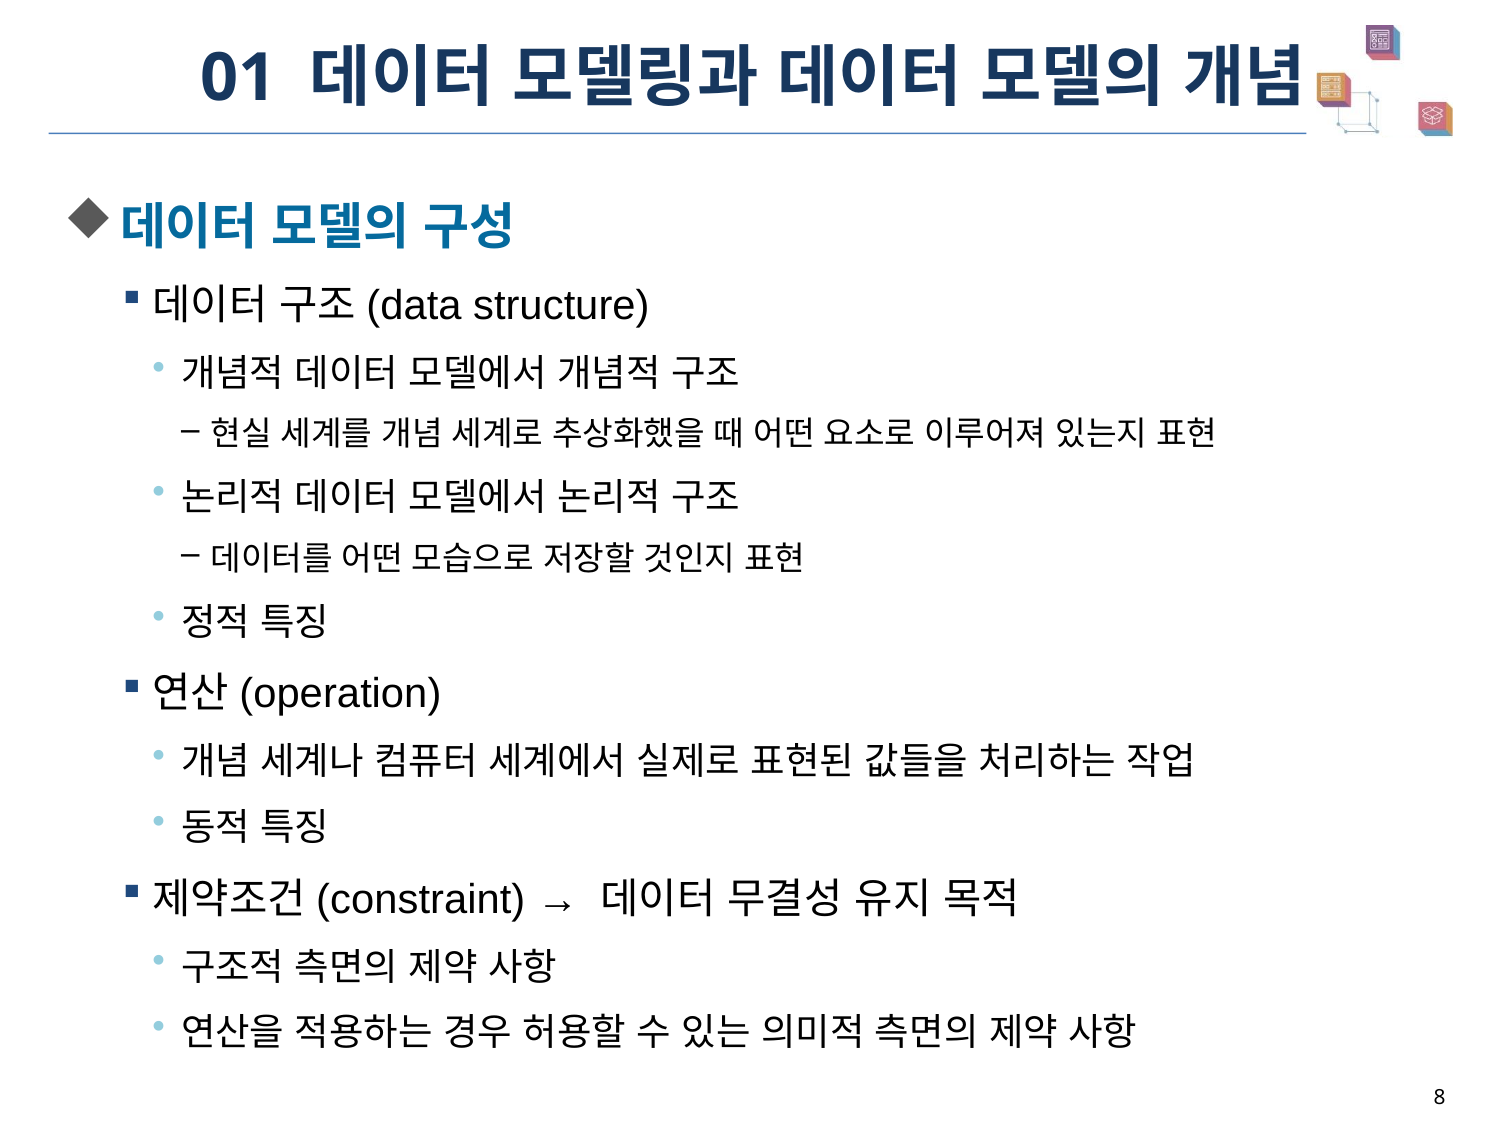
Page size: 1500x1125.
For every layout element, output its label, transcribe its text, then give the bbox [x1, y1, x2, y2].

list 데이터 모델의 구성 데이터 구조(data structure) 개념적 데이터 모델에서 개념적 구조 현실 세계를 개념 세계로 추상화했을 때 어떤 요소로 이루어져 있는지 표현 논리적 데이터 모델에서 논리적 구조 데이터를 어떤 모습으로 저장할 것인지 표현 정적 특징 연산(operation) 개념 세계나 컴퓨터 세계에서 실제로 표현된 값들을 처리하는 작업 동적 특징 제약조건(constraint) → 데이터 무결성 유지 목적 구조적 측면의 제약 사항 연산을 적용하는 경우 허용할 수 있는 의미적 측면의 제약 사항 [48, 187, 1452, 1097]
picture [1316, 123, 1453, 138]
title 01 데이터 모델링과 데이터 모델의 개념 [48, 25, 1459, 123]
